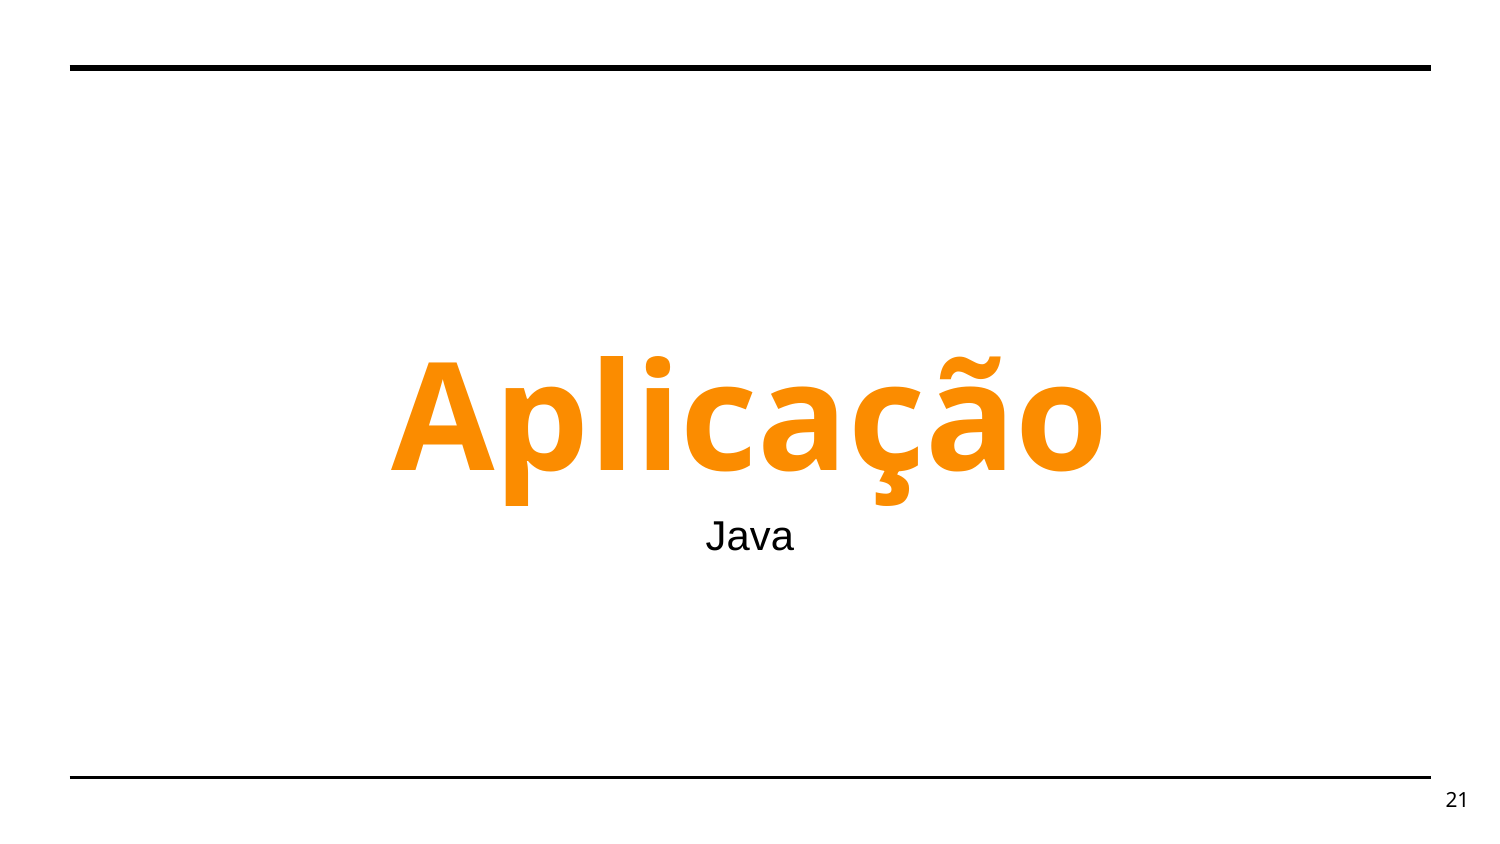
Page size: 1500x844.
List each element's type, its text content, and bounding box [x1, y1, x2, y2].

text_box Java [619, 501, 881, 567]
slide_number 21 [1394, 769, 1484, 834]
title Aplicação [40, 214, 1460, 606]
